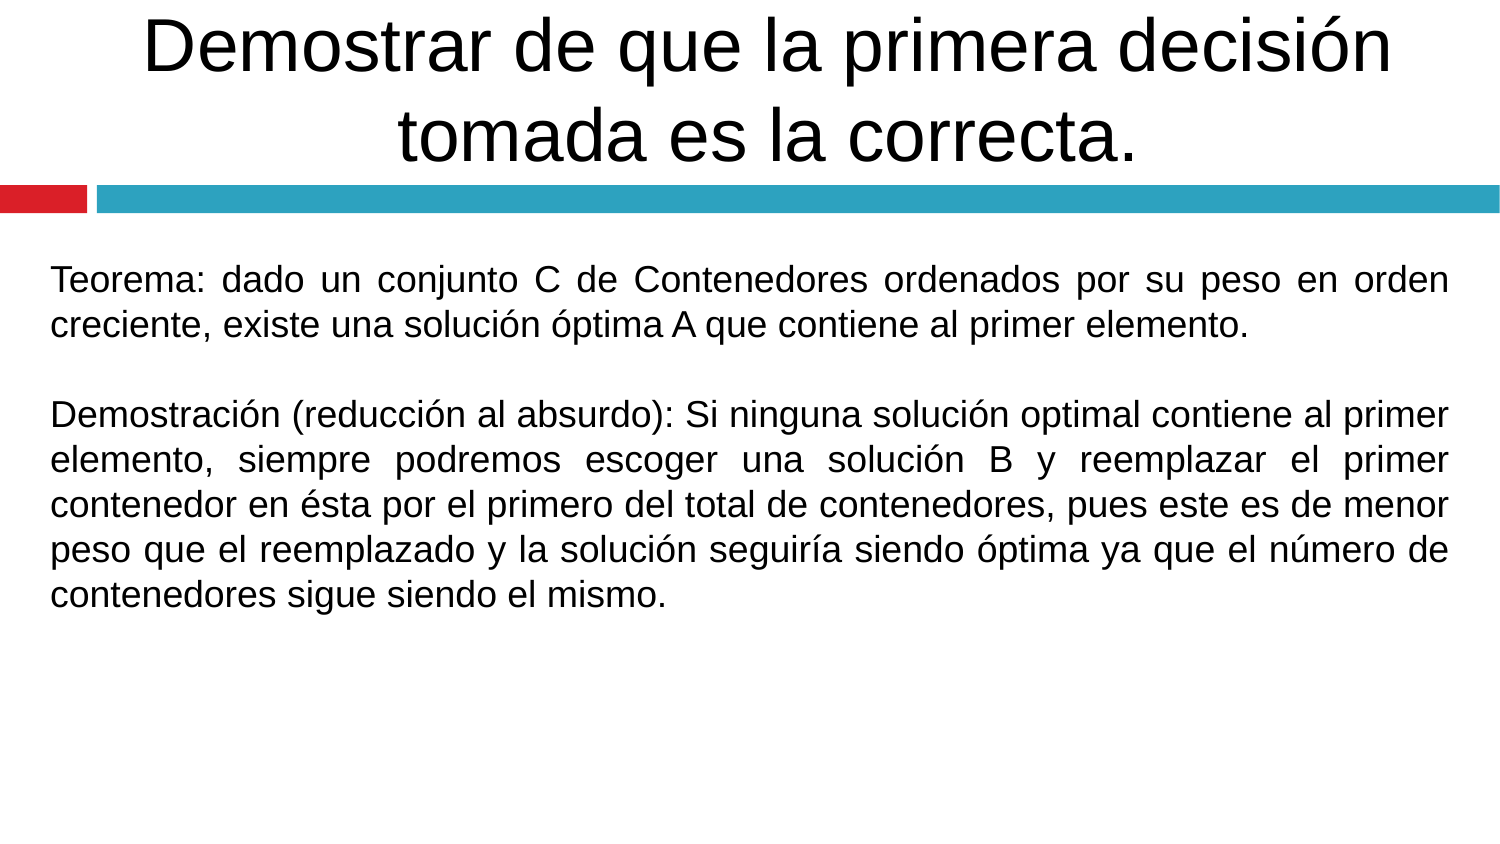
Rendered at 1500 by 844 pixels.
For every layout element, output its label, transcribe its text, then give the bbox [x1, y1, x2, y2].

text_box Demostrar de que la primera decisión tomada es la correcta. [99, 19, 1438, 185]
text_box Teorema: dado un conjunto C de Contenedores ordenados por su peso en orden creciente, existe una solución óptima A que contiene al primer elemento. Demostración (reducción al absurdo): Si ninguna solución optimal contiene al primer elemento, siempre podremos escoger una solución B y reemplazar el primer contenedor en ésta por el primero del total de contenedores, pues este es de menor peso que el reemplazado y la solución seguiría siendo óptima ya que el número de contenedores sigue siendo el mismo. [35, 248, 1465, 641]
